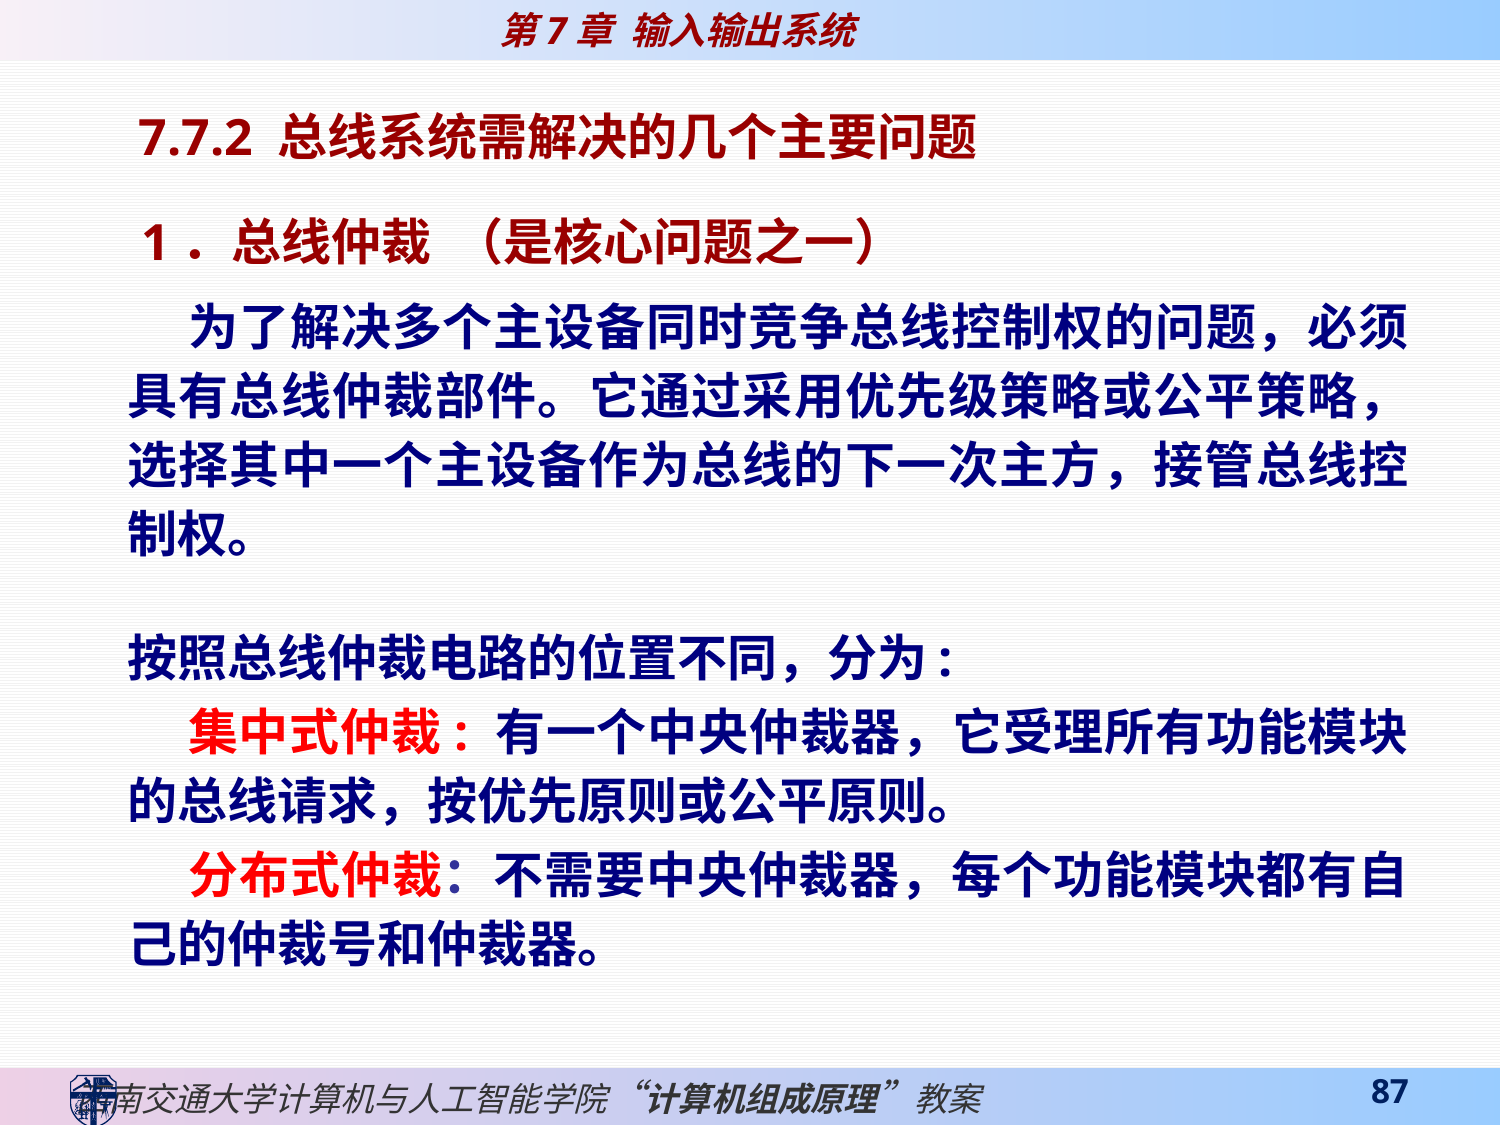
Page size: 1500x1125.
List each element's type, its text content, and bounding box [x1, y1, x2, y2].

text_box 为了解决多个主设备同时竞争总线控制权的问题，必须具有总线仲裁部件。它通过采用优先级策略或公平策略，选择其中一个主设备作为总线的下一次主方，接管总线控制权。 [112, 278, 1424, 570]
text_box 按照总线仲裁电路的位置不同，分为: 集中式仲裁: 有一个中央仲裁器，它受理所有功能模块的总线请求，按优先原则或公平原则。 分布式仲裁：不需要中央仲裁器，每个功能模块都有自己的仲裁号和仲裁器。 [112, 610, 1424, 1055]
text_box 7.7.2 总线系统需解决的几个主要问题 [123, 99, 1500, 166]
text_box 1．总线仲裁 （是核心问题之一） [100, 184, 1447, 270]
